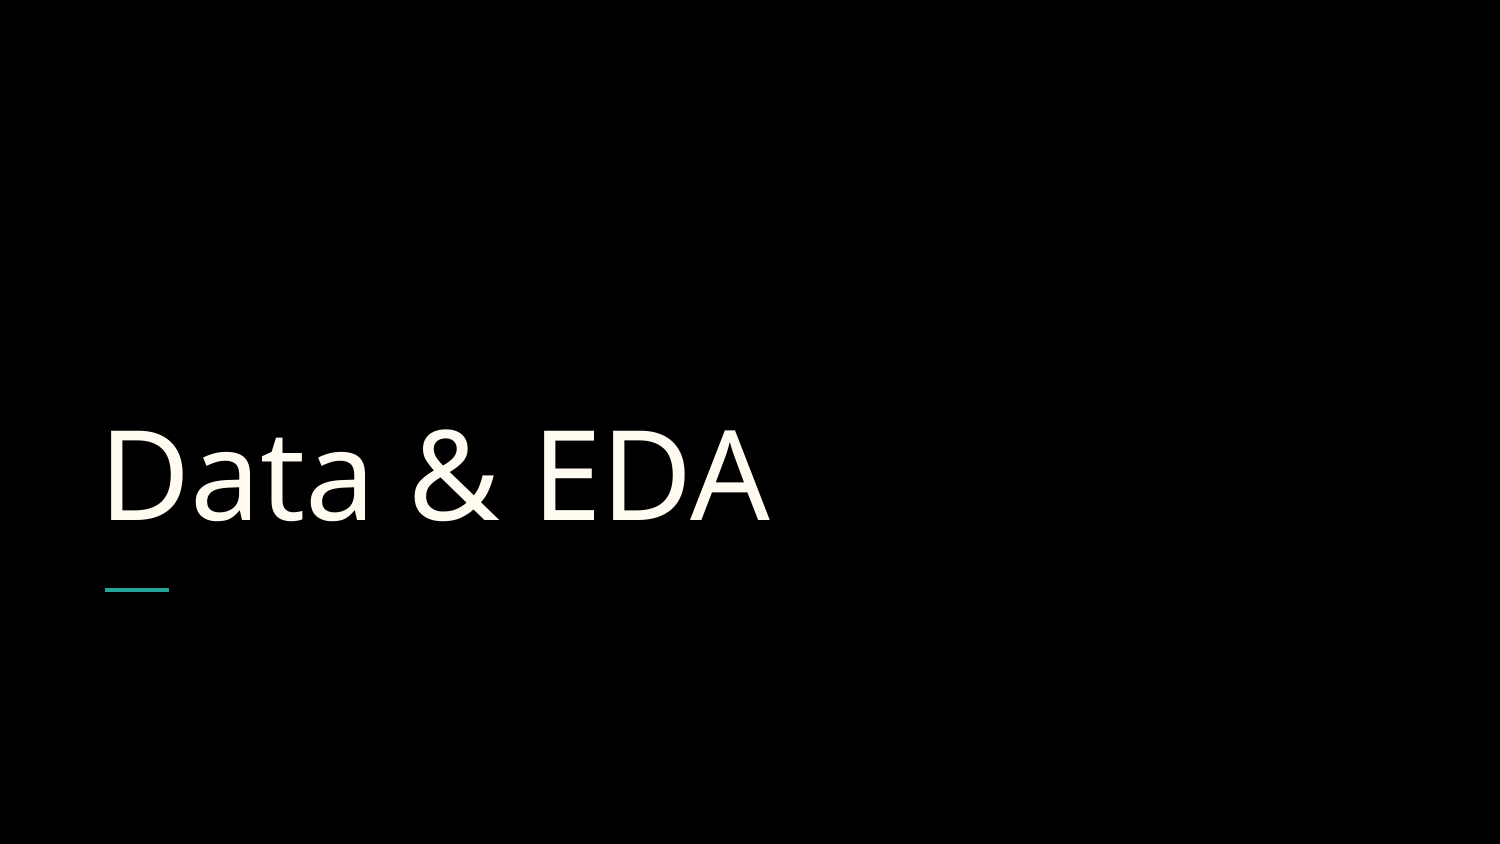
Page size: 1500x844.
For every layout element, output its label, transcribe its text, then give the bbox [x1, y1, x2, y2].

title Data & EDA [84, 310, 1416, 561]
